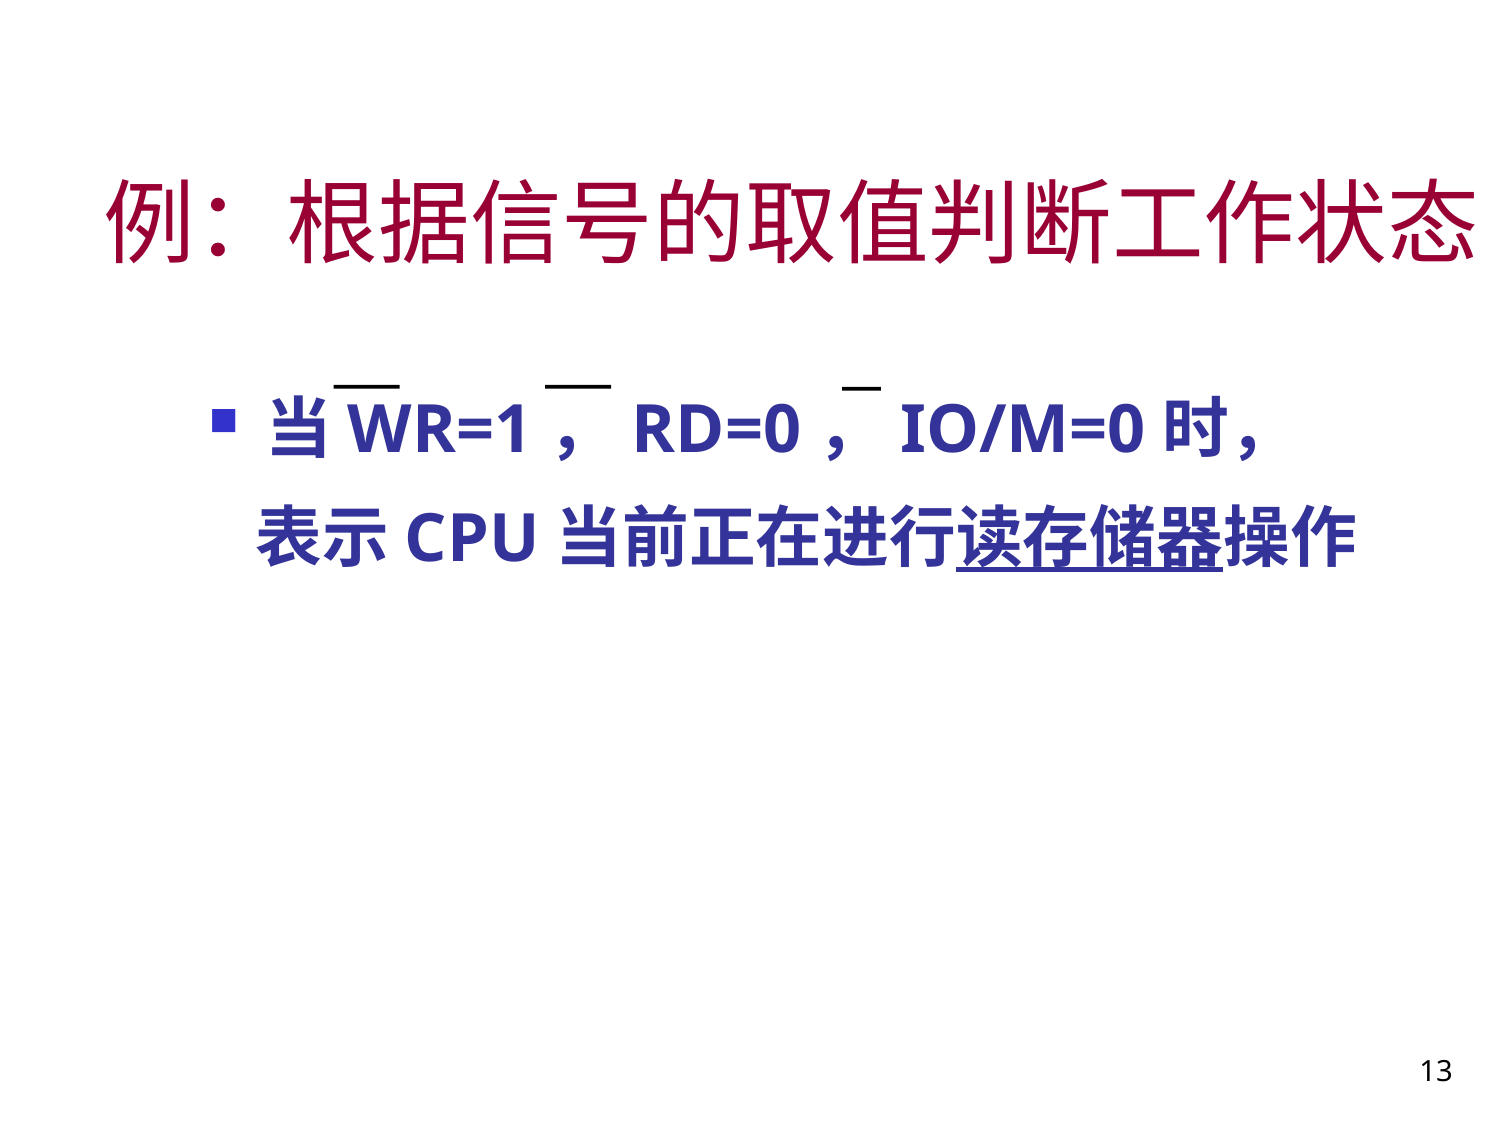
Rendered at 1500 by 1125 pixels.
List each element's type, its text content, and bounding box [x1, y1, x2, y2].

title 例：根据信号的取值判断工作状态 [88, 137, 1500, 283]
list 当WR=1，RD=0，IO/M=0时， 表示CPU当前正在进行读存储器操作 [193, 362, 1400, 838]
slide_number 13 [1154, 1023, 1468, 1100]
